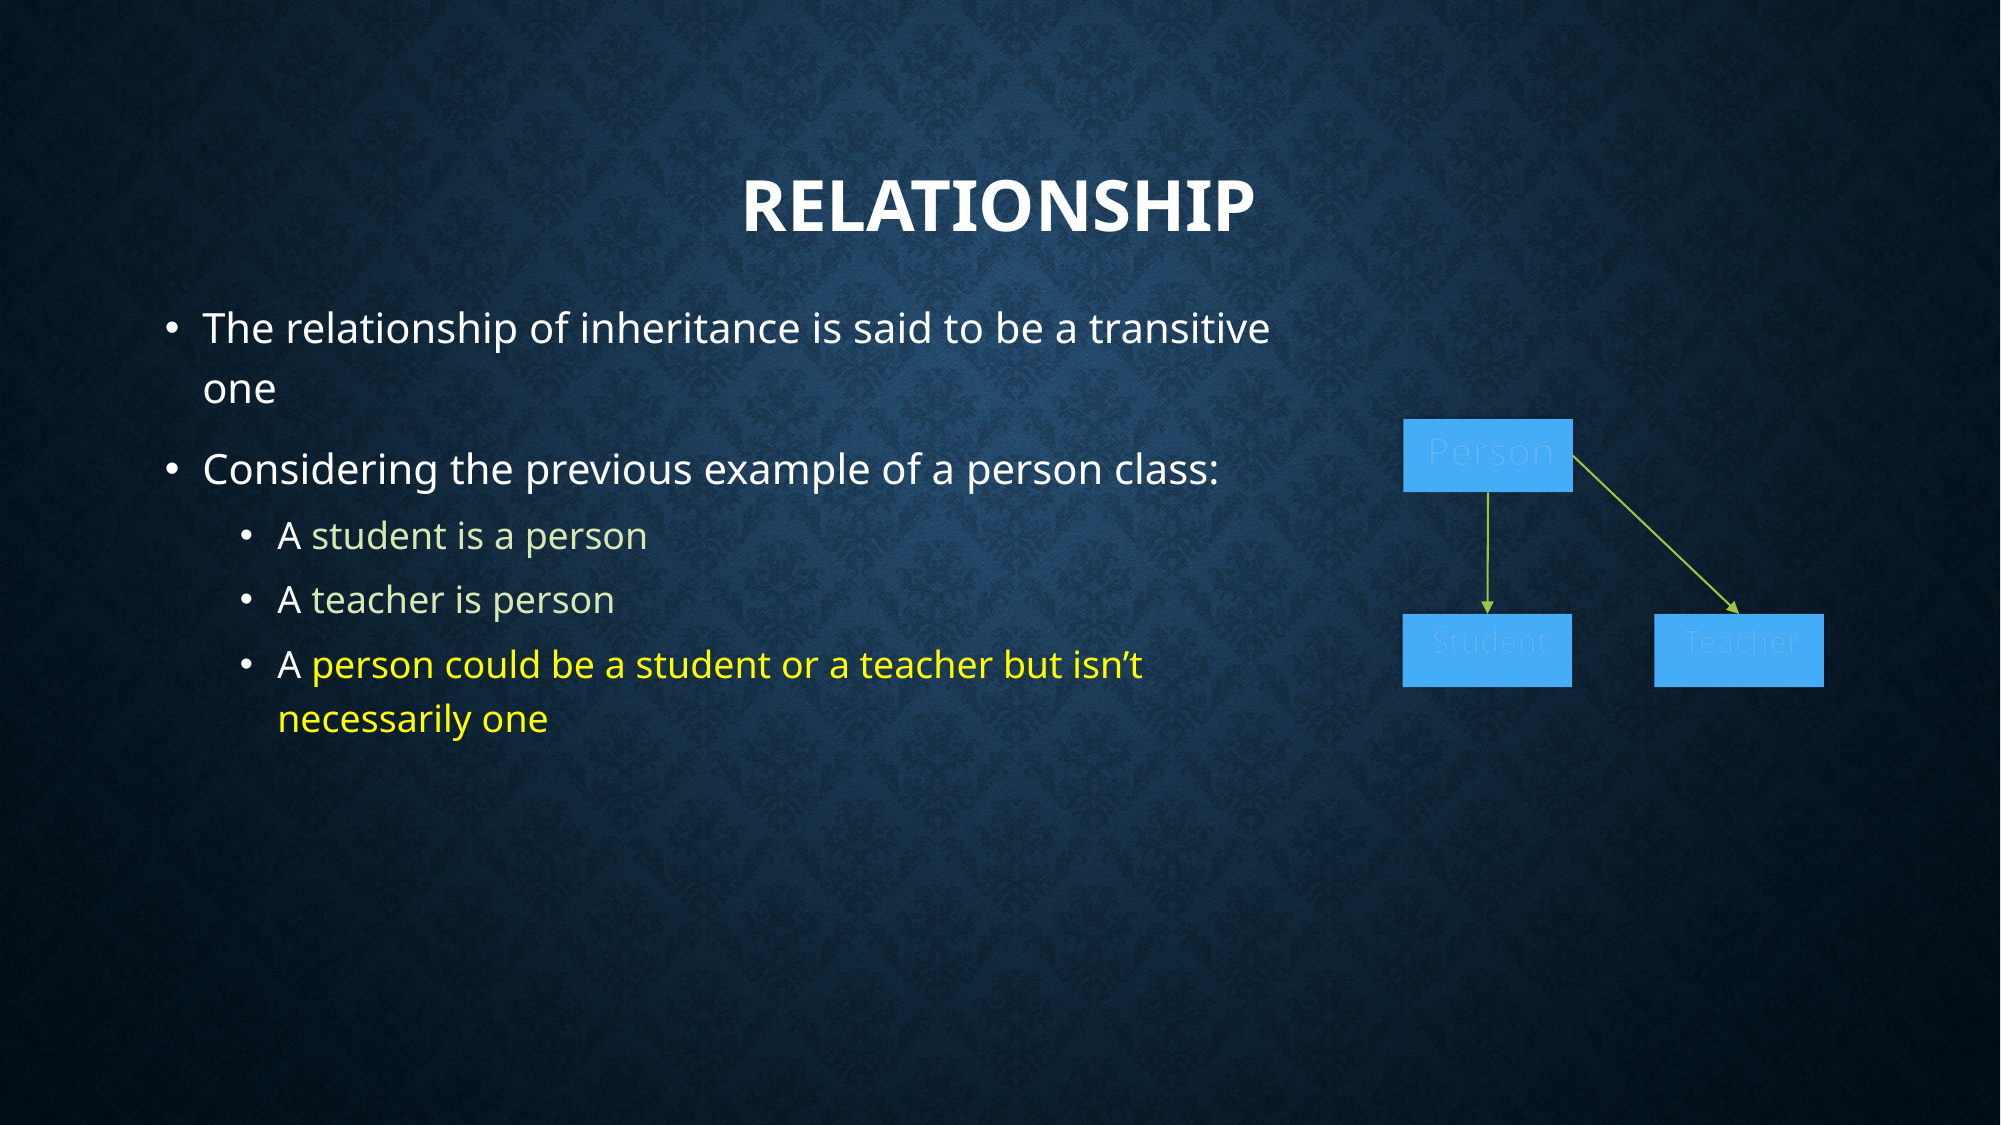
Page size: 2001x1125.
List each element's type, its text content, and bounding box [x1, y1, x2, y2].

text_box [1572, 455, 1740, 615]
list The relationship of inheritance is said to be a transitive one Considering the previous example of a person class: A student is a person A teacher is person A person could be a student or a teacher but isn’t necessarily one [149, 284, 1354, 950]
text_box Student [1402, 613, 1573, 688]
text_box Teacher [1654, 613, 1824, 688]
text_box Person [1403, 418, 1573, 493]
title Relationship [149, 99, 1849, 318]
